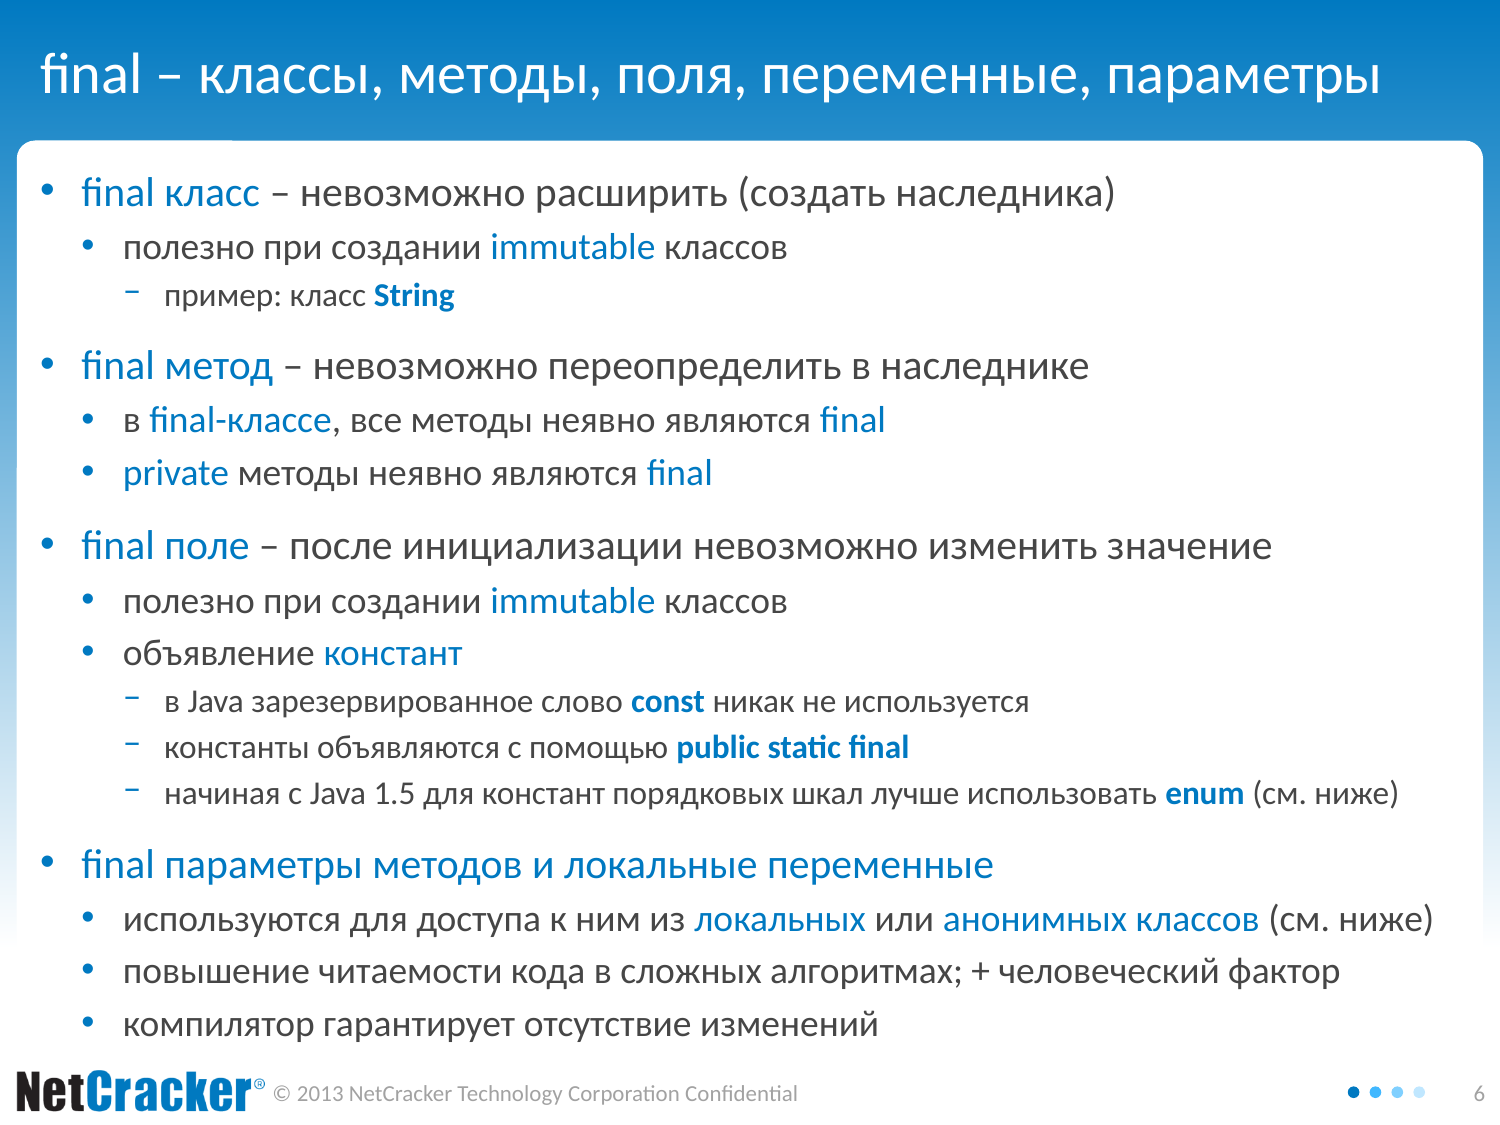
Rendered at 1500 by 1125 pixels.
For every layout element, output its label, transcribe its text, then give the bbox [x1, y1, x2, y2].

picture [5, 1062, 272, 1122]
list final класс – невозможно расширить (создать наследника) полезно при создании immutable классов пример: класс String final метод – невозможно переопределить в наследнике в final-классе, все методы неявно являются final private методы неявно являются final final поле – после инициализации невозможно изменить значение полезно при создании immutable классов объявление констант в Java зарезервированное слово const никак не используется константы объявляются с помощью public static final начиная с Java 1.5 для констант порядковых шкал лучше использовать enum (см. ниже) final параметры методов и локальные переменные используются для доступа к ним из локальных или анонимных классов (см. ниже) повышение читаемости кода в сложных алгоритмах; + человеческий фактор компилятор гарантирует отсутствие изменений [16, 140, 1482, 1075]
title final – классы, методы, поля, переменные, параметры [16, 0, 1483, 141]
